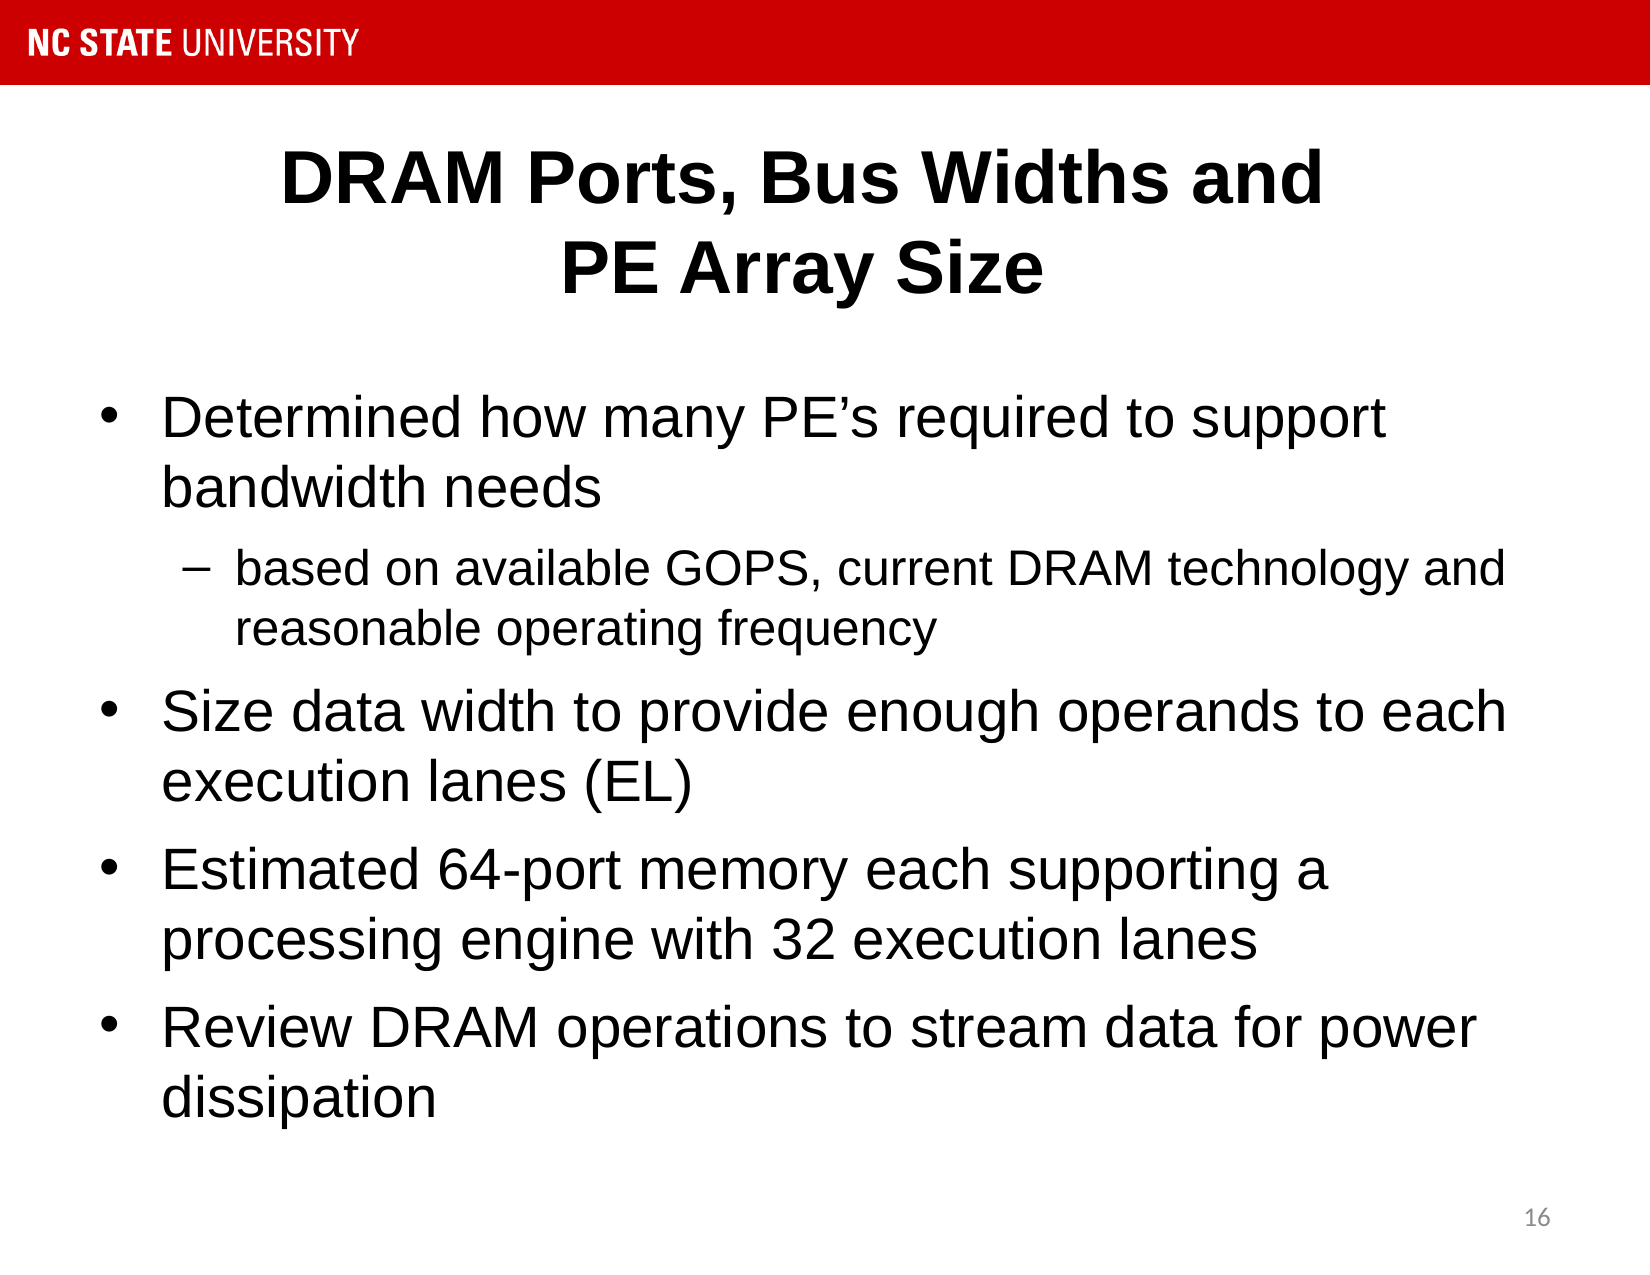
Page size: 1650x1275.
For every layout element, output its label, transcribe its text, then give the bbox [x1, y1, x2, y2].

list Determined how many PE’s required to support bandwidth needs based on available GOPS, current DRAM technology and reasonable operating frequency Size data width to provide enough operands to each execution lanes (EL) Estimated 64-port memory each supporting a processing engine with 32 execution lanes Review DRAM operations to stream data for power dissipation [82, 371, 1568, 1141]
slide_number 16 [1182, 1181, 1568, 1250]
picture [0, 0, 1650, 85]
title DRAM Ports, Bus Widths and PE Array Size [222, 102, 1385, 336]
